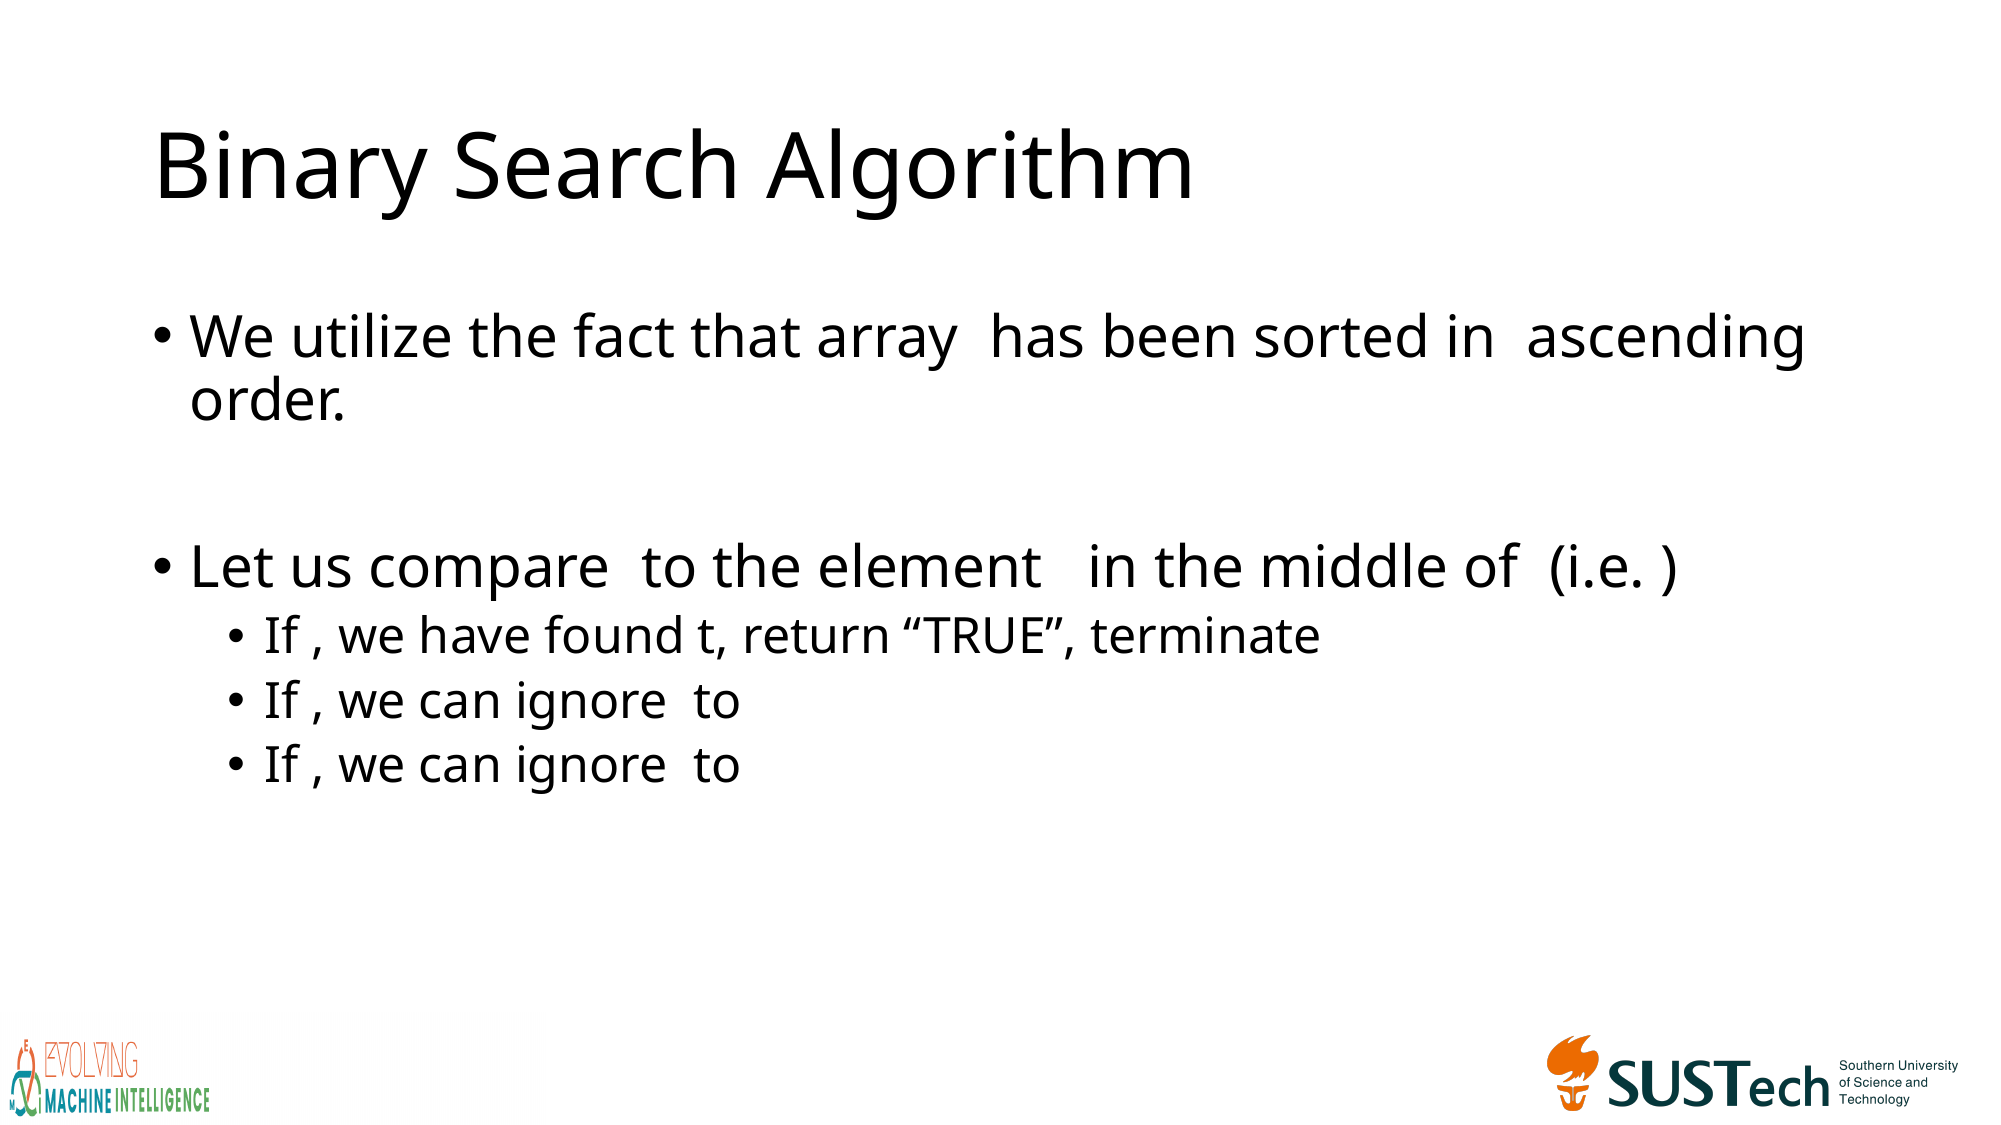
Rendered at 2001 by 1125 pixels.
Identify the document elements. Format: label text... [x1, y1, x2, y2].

title Binary Search Algorithm [137, 59, 1863, 278]
picture [1547, 1035, 1958, 1111]
picture [0, 1012, 547, 1125]
